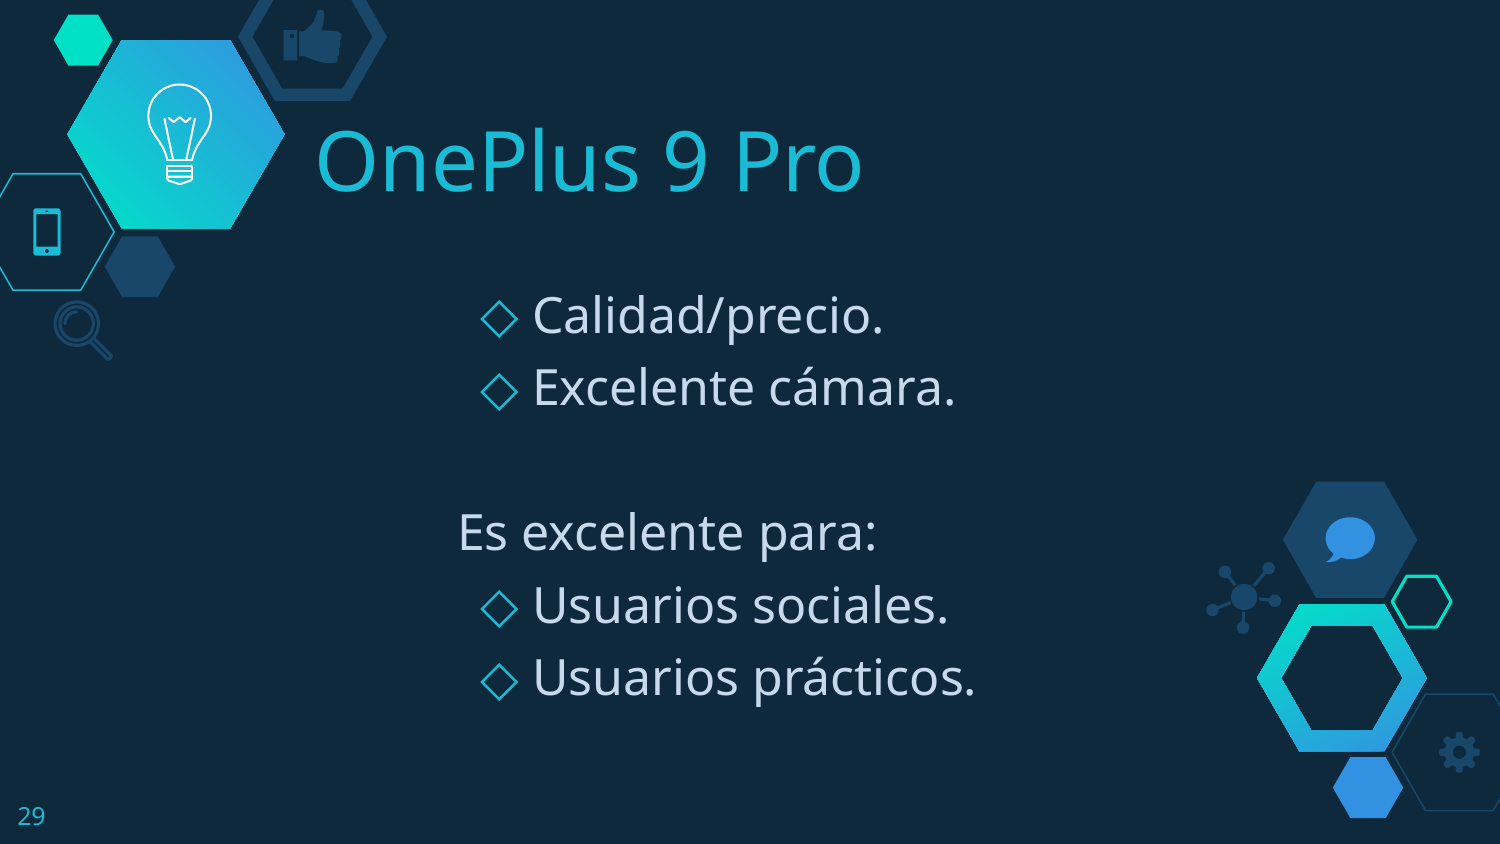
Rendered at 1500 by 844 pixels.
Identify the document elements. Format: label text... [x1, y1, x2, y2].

slide_number 29 [2, 785, 93, 844]
list Calidad/precio. Excelente cámara. Es excelente para: Usuarios sociales. Usuarios prácticos. [442, 268, 1500, 695]
title OnePlus 9 Pro [299, 117, 1111, 224]
